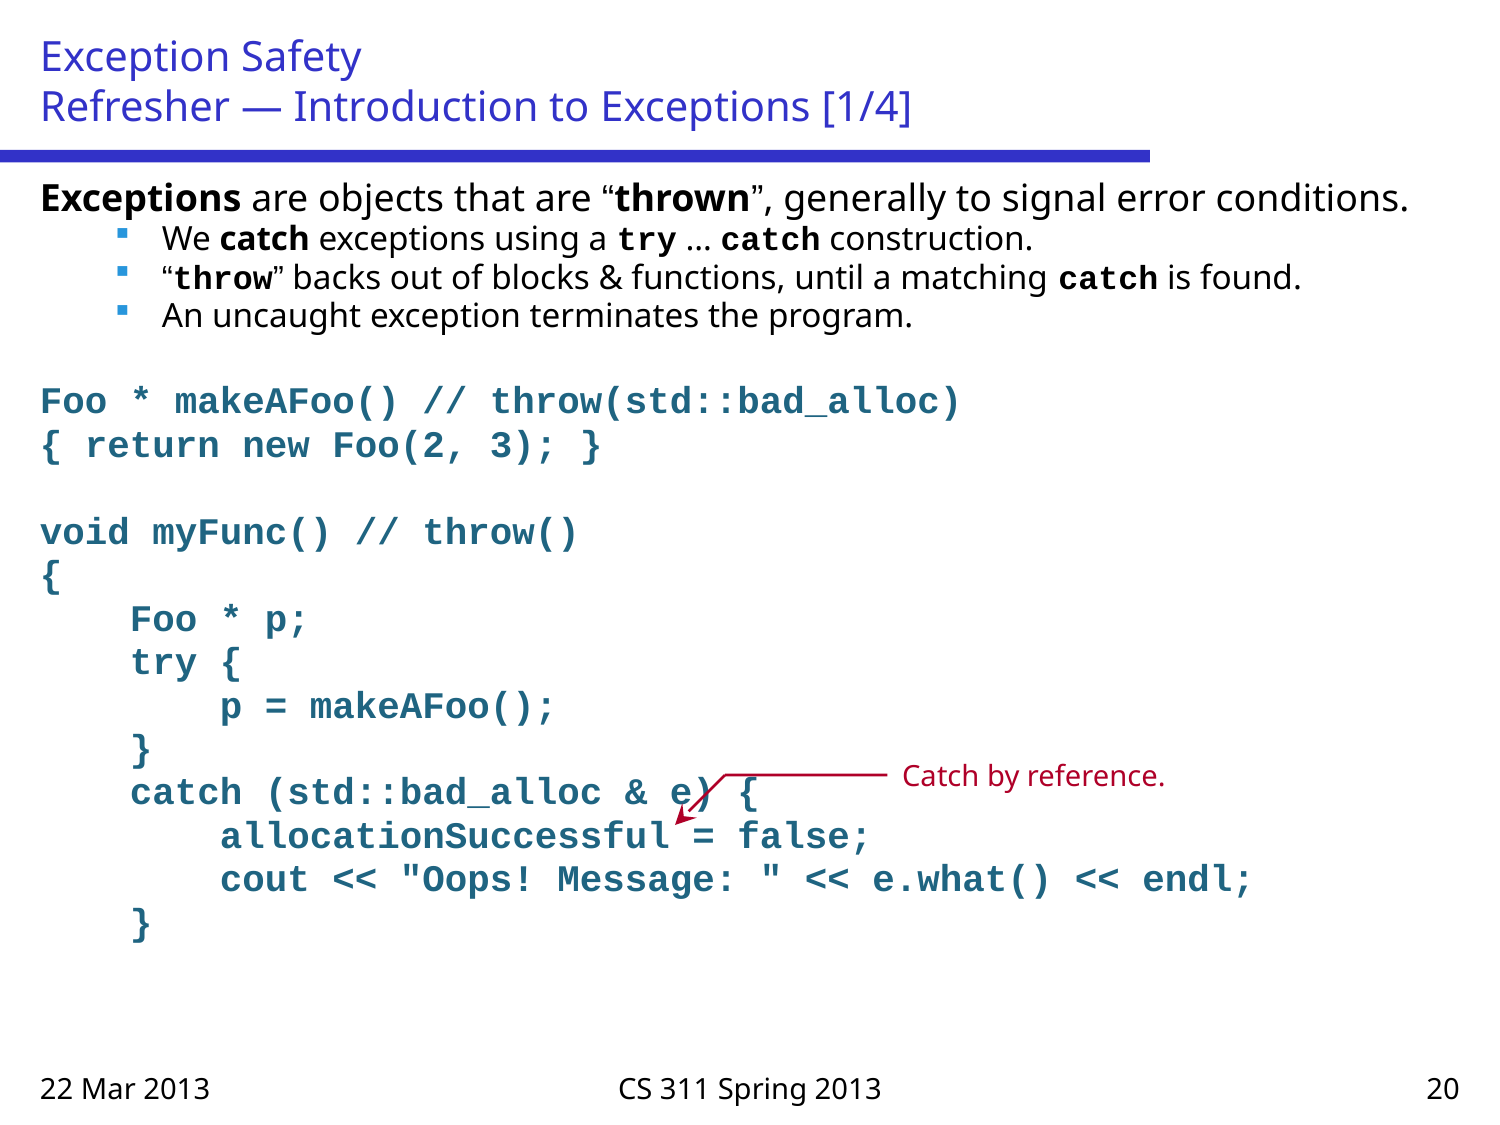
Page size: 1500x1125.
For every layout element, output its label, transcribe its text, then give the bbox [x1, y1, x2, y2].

list Exceptions are objects that are “thrown”, generally to signal error conditions. We catch exceptions using a try … catch construction. “throw” backs out of blocks & functions, until a matching catch is found. An uncaught exception terminates the program. Foo * makeAFoo() // throw(std::bad_alloc) { return new Foo(2, 3); } void myFunc() // throw() { Foo * p; try { p = makeAFoo(); } catch (std::bad_alloc & e) { allocationSuccessful = false; cout << "Oops! Message: " << e.what() << endl; } [24, 174, 1475, 1050]
slide_number 20 [1125, 1062, 1475, 1113]
text_box Catch by reference. [887, 749, 1275, 800]
text_box [675, 803, 697, 826]
title Exception Safety Refresher — Introduction to Exceptions [1/4] [24, 24, 1475, 138]
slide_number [24, 1062, 375, 1113]
footer CS 311 Spring 2013 [387, 1062, 1113, 1113]
